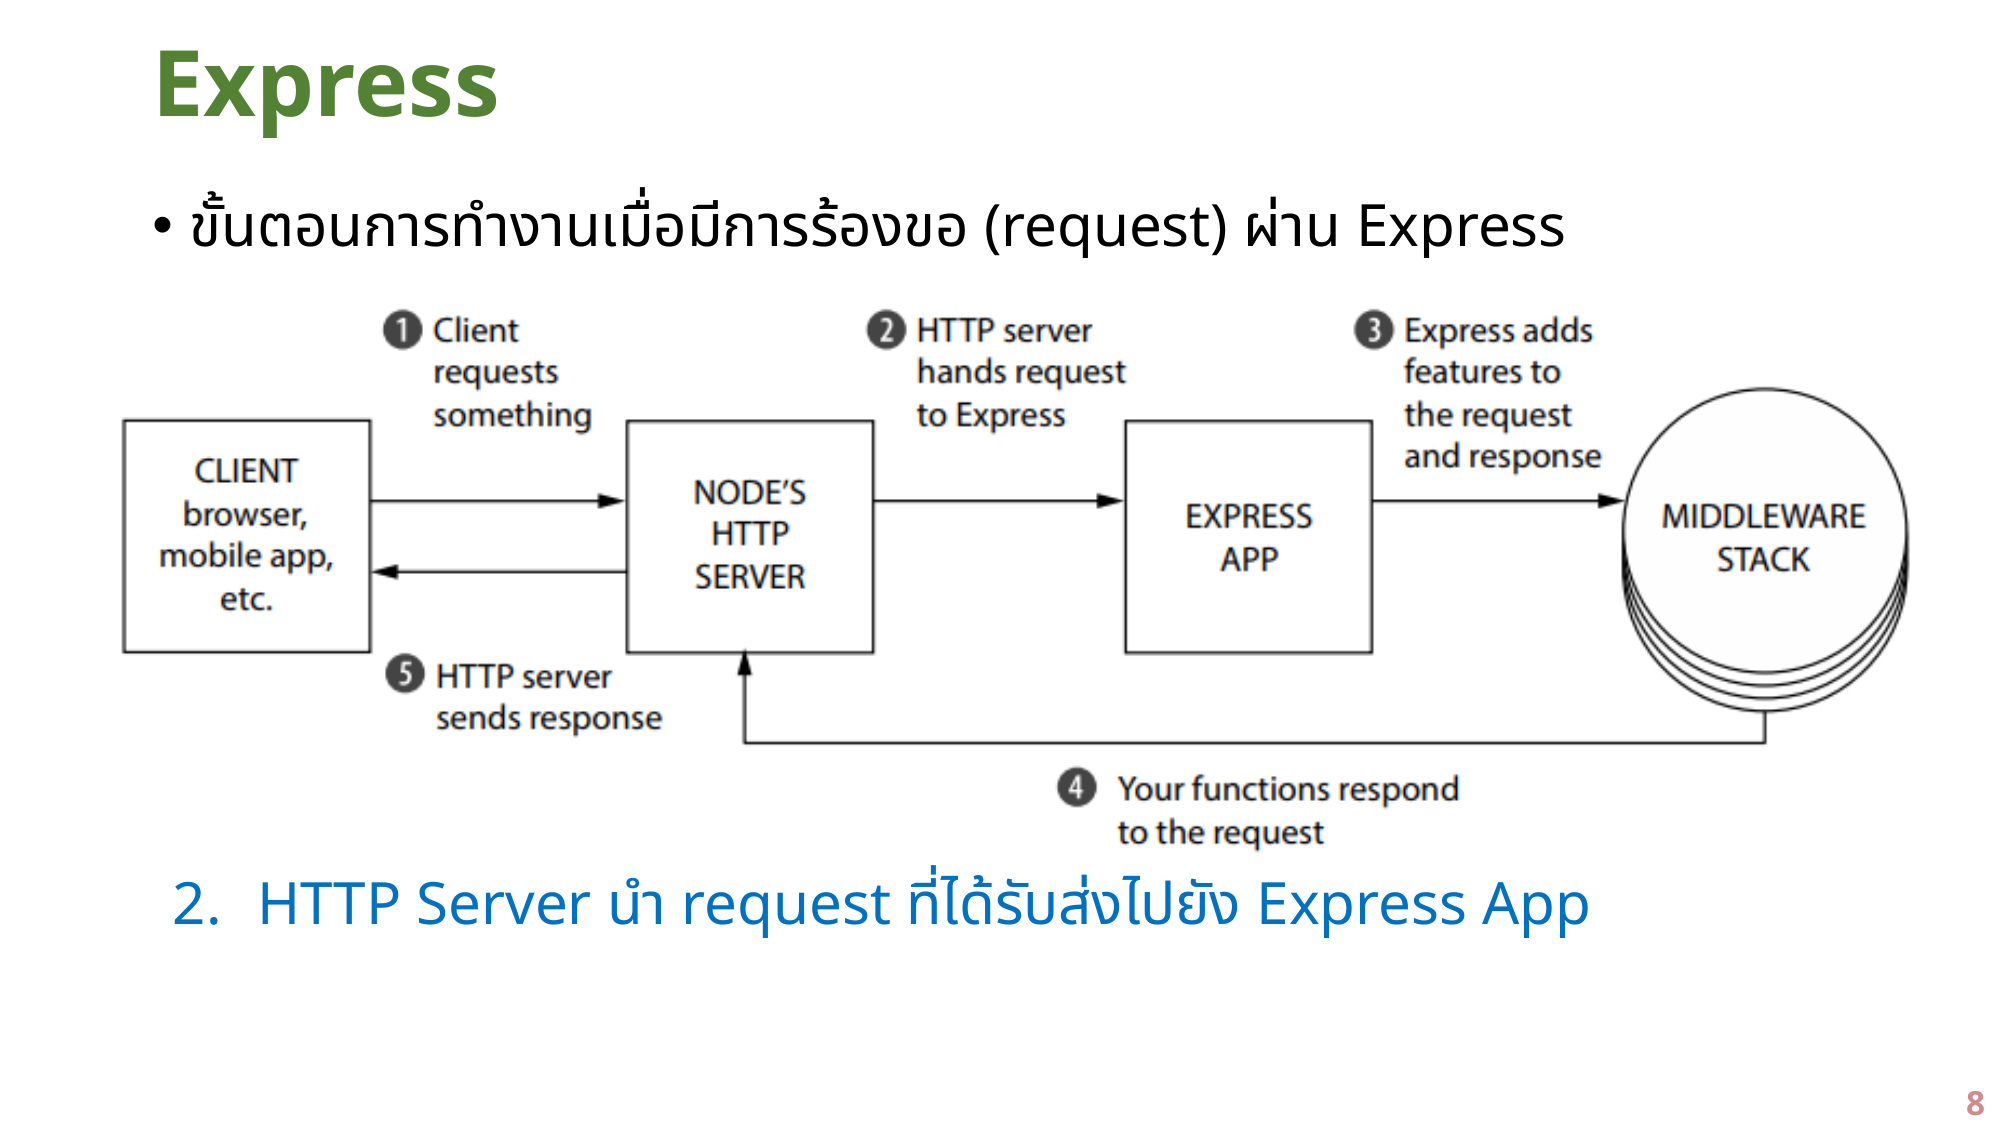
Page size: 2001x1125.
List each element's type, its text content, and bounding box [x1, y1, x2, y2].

title Express [137, 22, 1863, 153]
list ขั้นตอนการทำงานเมื่อมีการร้องขอ (request) ผ่าน Express [137, 189, 1863, 258]
picture [75, 258, 1966, 894]
text_box HTTP Server นำ request ที่ได้รับส่งไปยัง Express App [157, 894, 1883, 1103]
slide_number 8 [1550, 1083, 2000, 1125]
